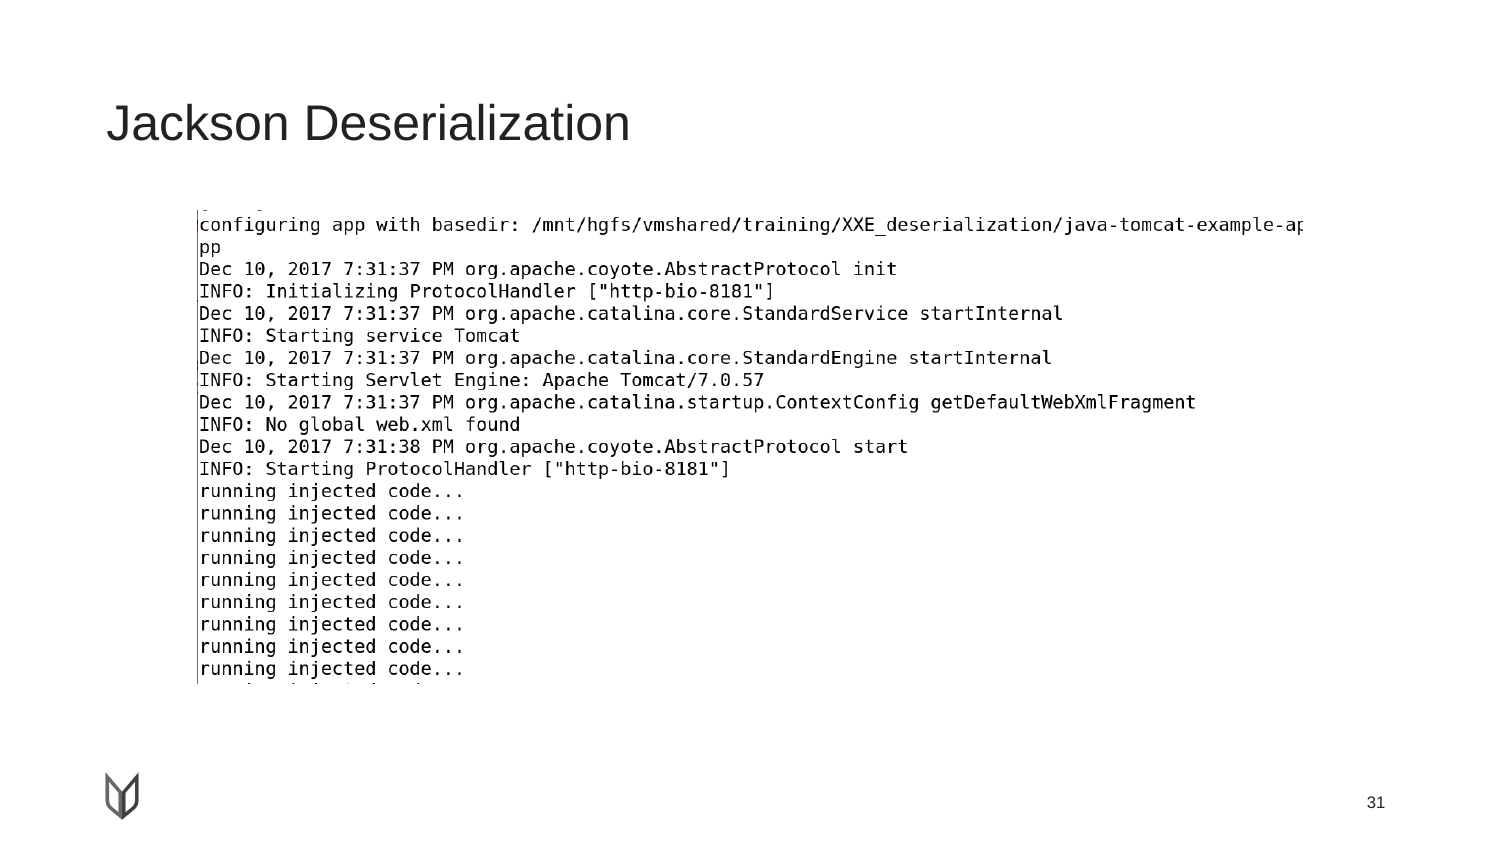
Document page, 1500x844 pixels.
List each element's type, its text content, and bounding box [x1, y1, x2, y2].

picture [105, 772, 139, 820]
picture [197, 210, 1303, 684]
title Jackson Deserialization [106, 96, 1400, 220]
slide_number 31 [1345, 784, 1400, 815]
